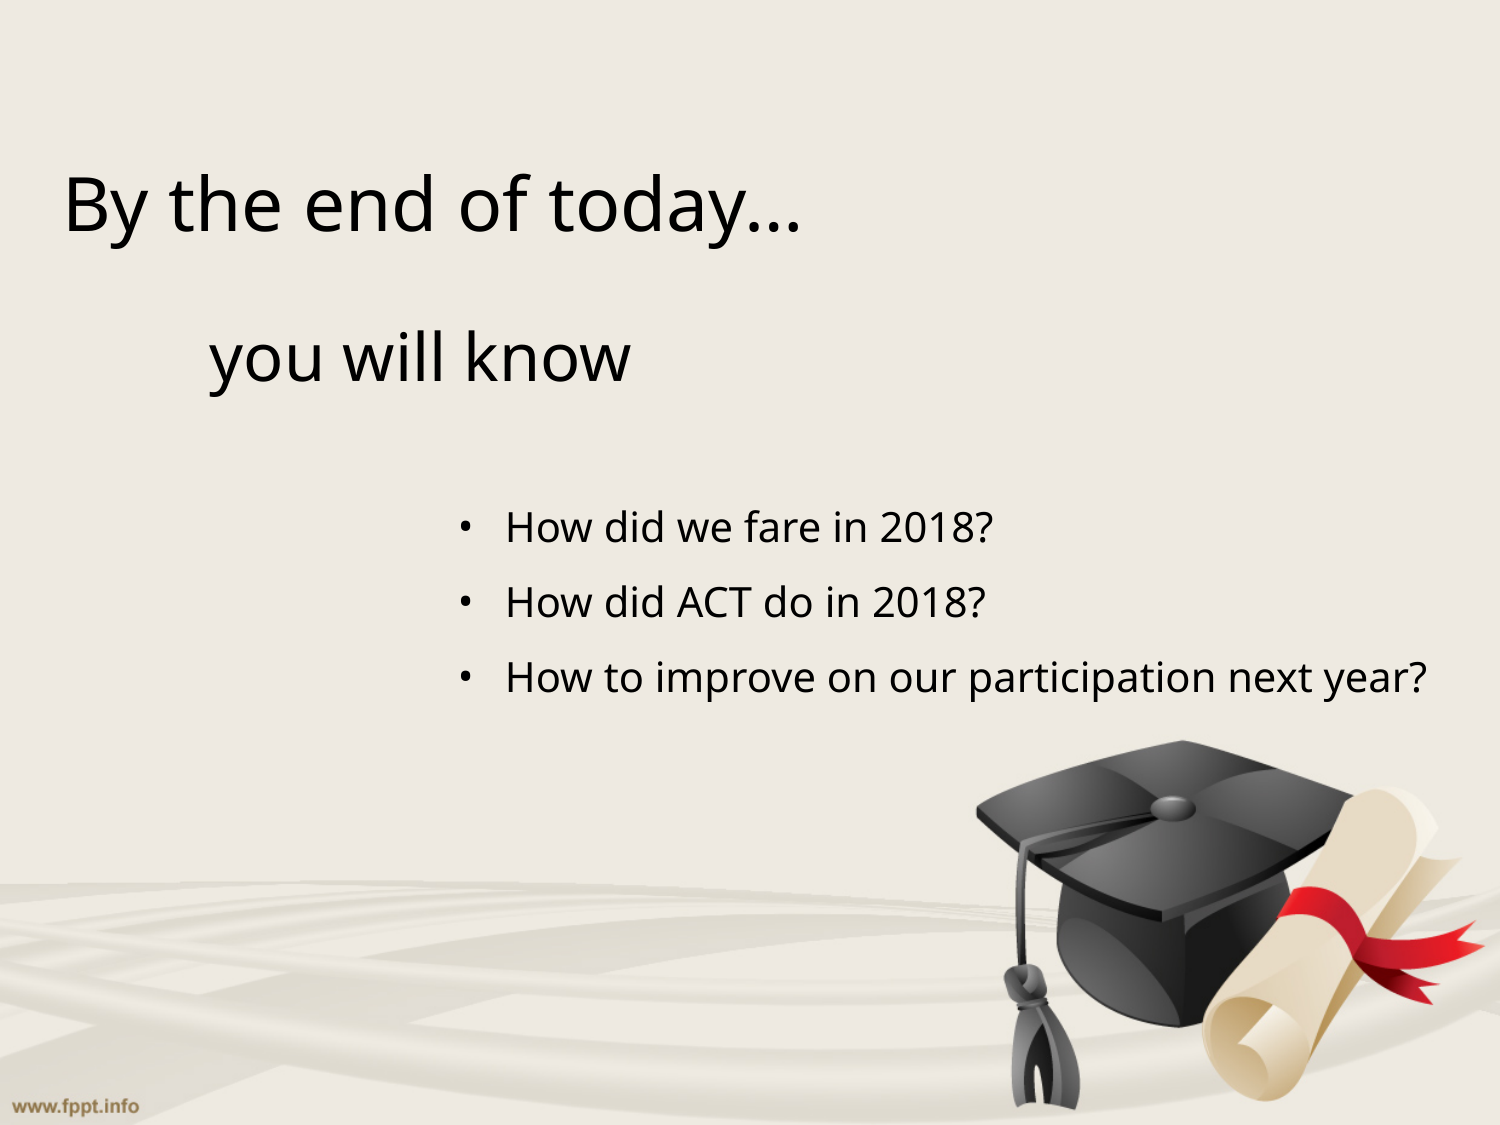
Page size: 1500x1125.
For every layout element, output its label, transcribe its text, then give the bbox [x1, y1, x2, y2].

text_box How did we fare in 2018? How did ACT do in 2018? How to improve on our participation next year? [442, 467, 1500, 708]
picture [0, 0, 1500, 1125]
text_box you will know [194, 267, 1500, 443]
title By the end of today… [47, 113, 1453, 289]
